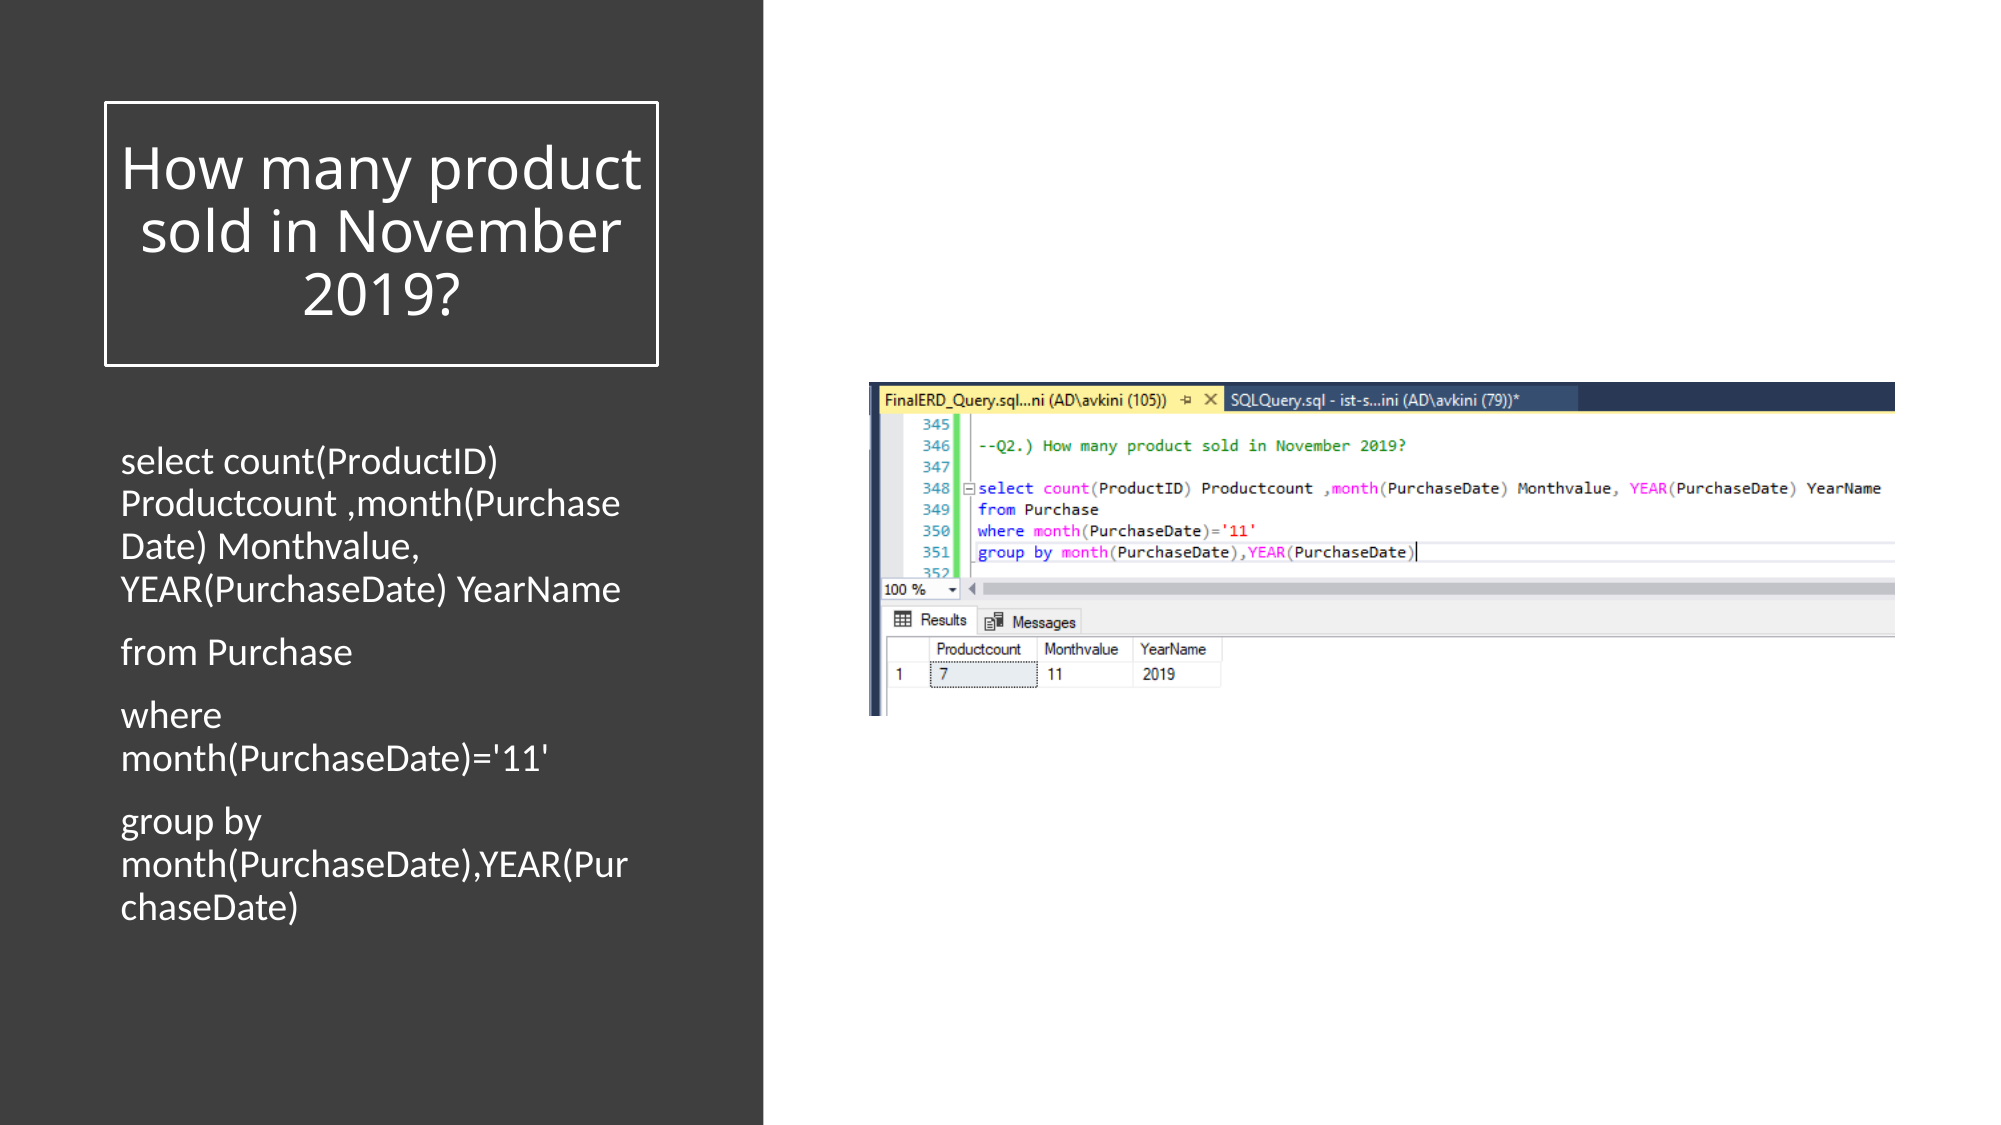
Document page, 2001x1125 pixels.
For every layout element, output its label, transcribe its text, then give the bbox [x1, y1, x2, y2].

text_box [0, 0, 764, 1125]
picture [869, 382, 1895, 716]
list select count(ProductID) Productcount ,month(PurchaseDate) Monthvalue, YEAR(PurchaseDate) YearName from Purchase where month(PurchaseDate)='11' group by month(PurchaseDate),YEAR(PurchaseDate) [105, 432, 658, 994]
title How many product sold in November 2019? [105, 102, 658, 366]
